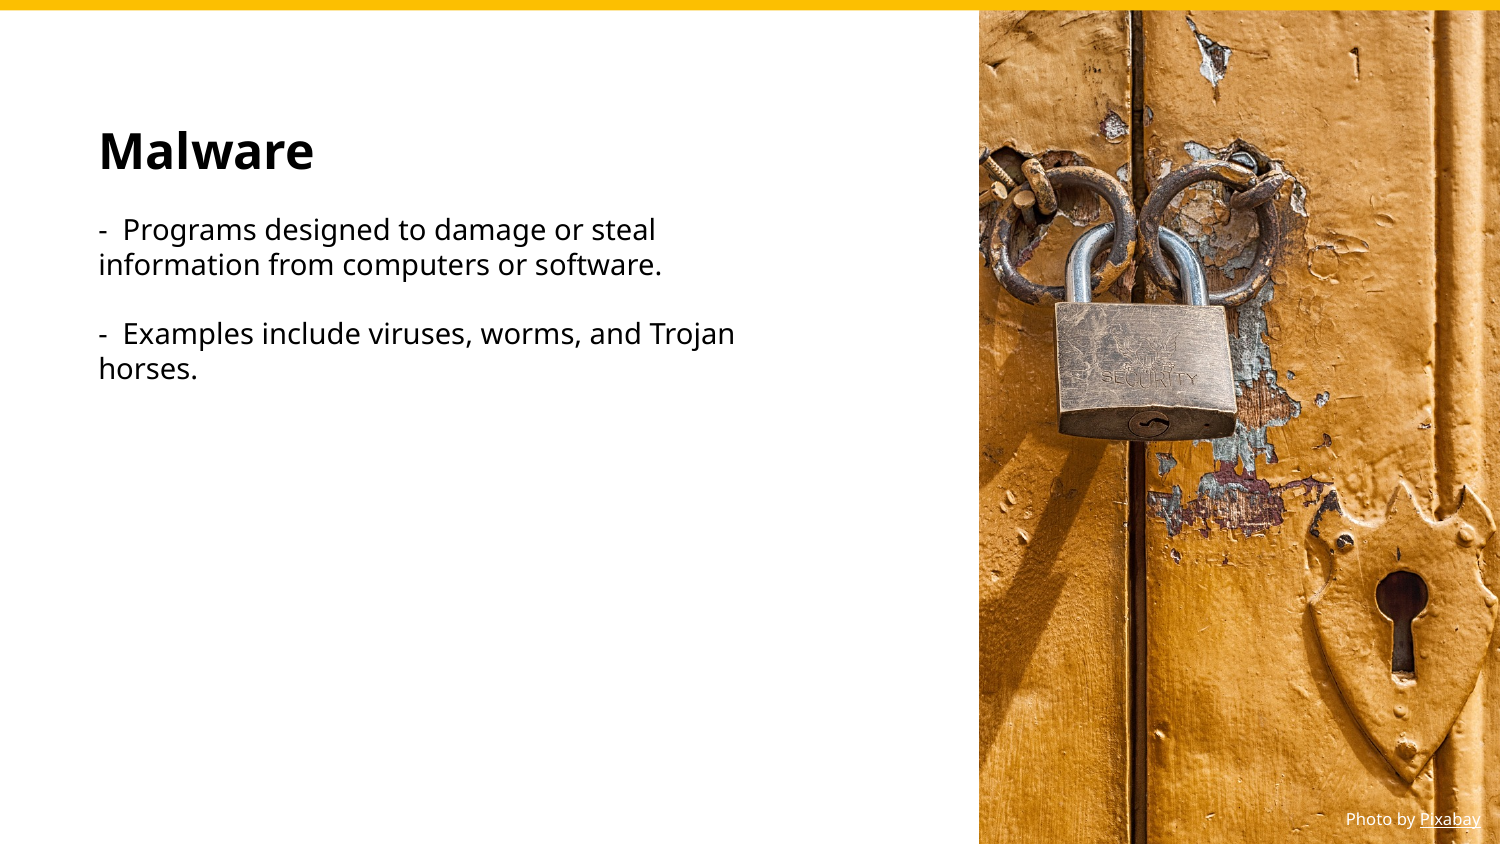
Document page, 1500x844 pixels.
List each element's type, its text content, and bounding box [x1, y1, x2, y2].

picture [978, 0, 1500, 844]
text_box [0, 0, 976, 11]
text_box - Programs designed to damage or steal information from computers or software. - Examples include viruses, worms, and Trojan horses. [83, 195, 825, 280]
text_box Malware [83, 104, 825, 188]
